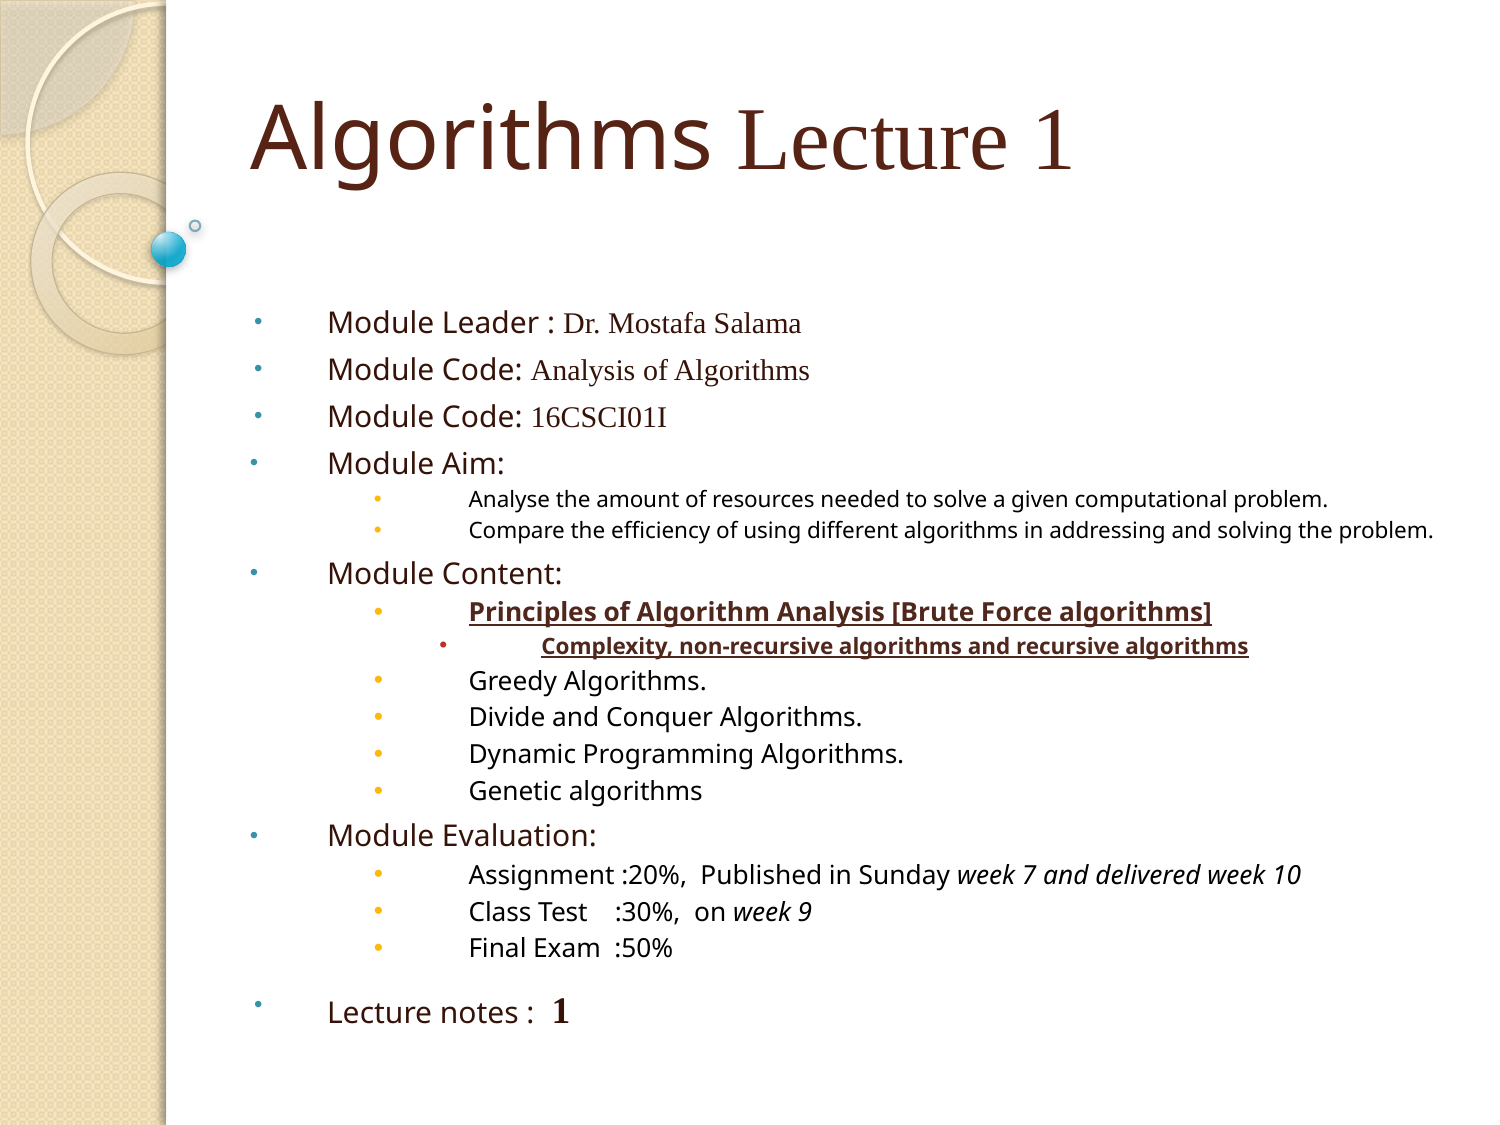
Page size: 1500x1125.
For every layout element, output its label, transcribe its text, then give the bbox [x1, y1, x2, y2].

subtitle Module Leader : Dr. Mostafa Salama Module Code: Analysis of Algorithms Module Code: 16CSCI01I Module Aim: Analyse the amount of resources needed to solve a given computational problem. Compare the efficiency of using different algorithms in addressing and solving the problem. Module Content: Principles of Algorithm Analysis [Brute Force algorithms] Complexity, non-recursive algorithms and recursive algorithms Greedy Algorithms. Divide and Conquer Algorithms. Dynamic Programming Algorithms. Genetic algorithms Module Evaluation: Assignment :20%, Published in Sunday week 7 and delivered week 10 Class Test :30%, on week 9 Final Exam :50% Lecture notes : 1 [234, 303, 1450, 1050]
text_box Algorithms Lecture 1 [235, 49, 1466, 195]
